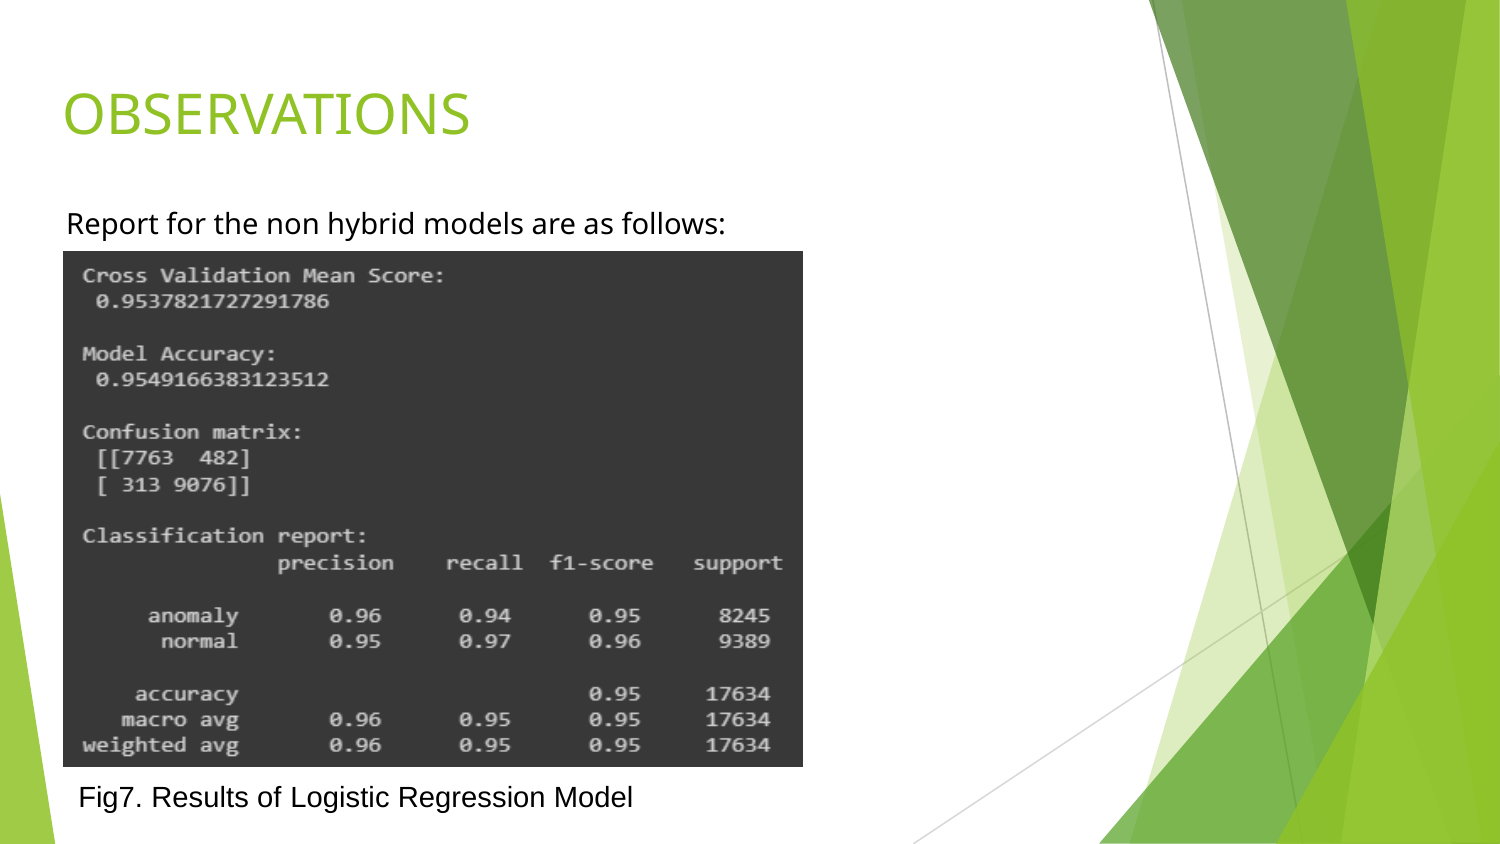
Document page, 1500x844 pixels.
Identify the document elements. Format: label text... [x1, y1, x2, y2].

text_box Fig7. Results of Logistic Regression Model [63, 763, 821, 830]
text_box Report for the non hybrid models are as follows: [51, 189, 1279, 255]
picture [63, 251, 803, 767]
title OBSERVATIONS [51, 72, 1449, 167]
